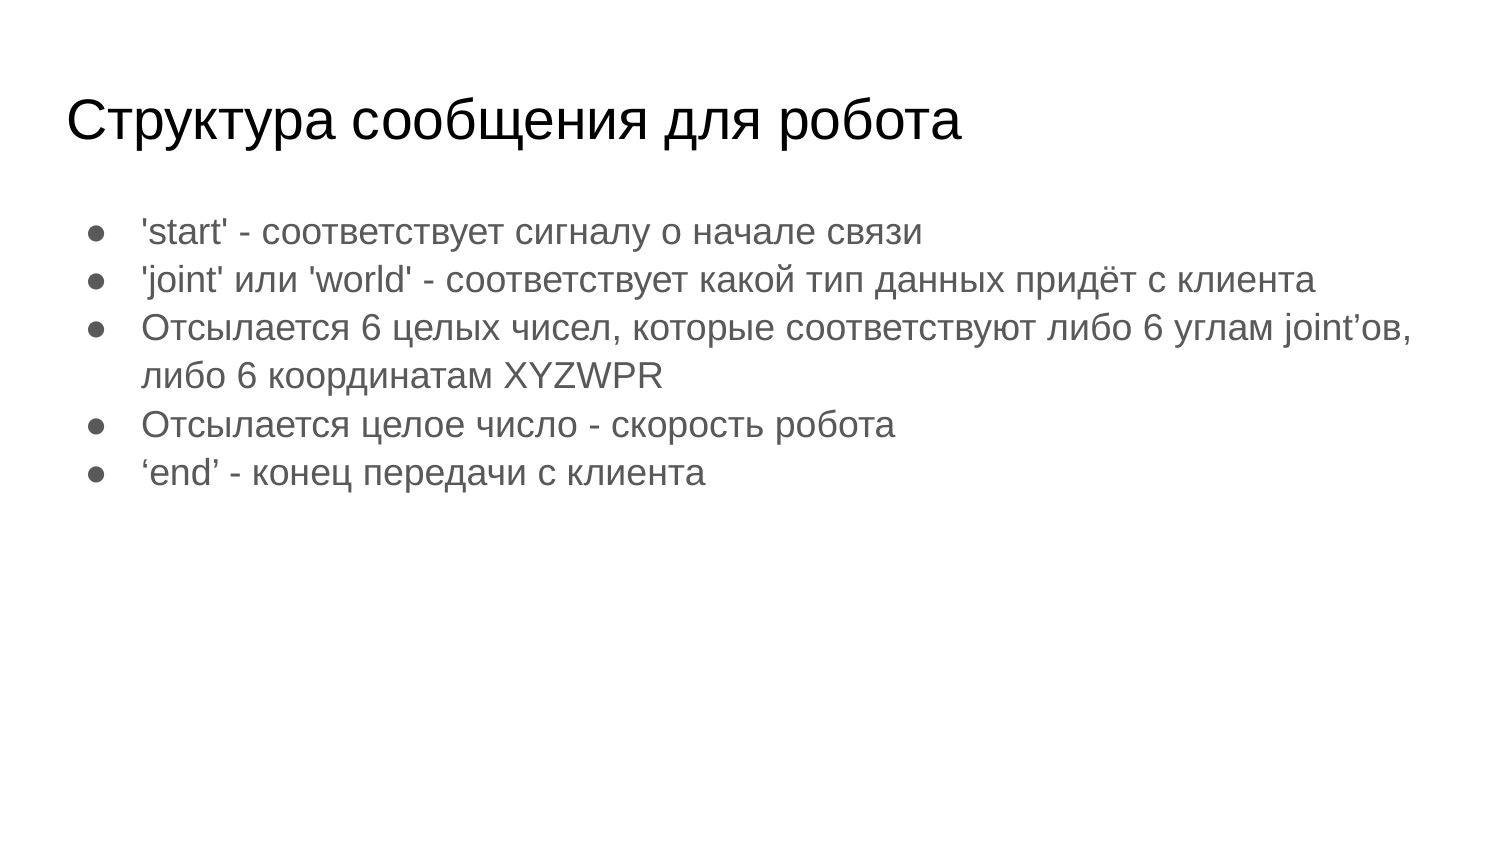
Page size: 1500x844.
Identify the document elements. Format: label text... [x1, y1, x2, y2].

title Структура сообщения для робота [51, 72, 1449, 167]
list 'start' - соответствует сигналу о начале связи 'joint' или 'world' - соответствует какой тип данных придёт с клиента Отсылается 6 целых чисел, которые соответствуют либо 6 углам joint’ов, либо 6 координатам XYZWPR Отсылается целое число - скорость робота ‘end’ - конец передачи с клиента [51, 189, 1449, 750]
